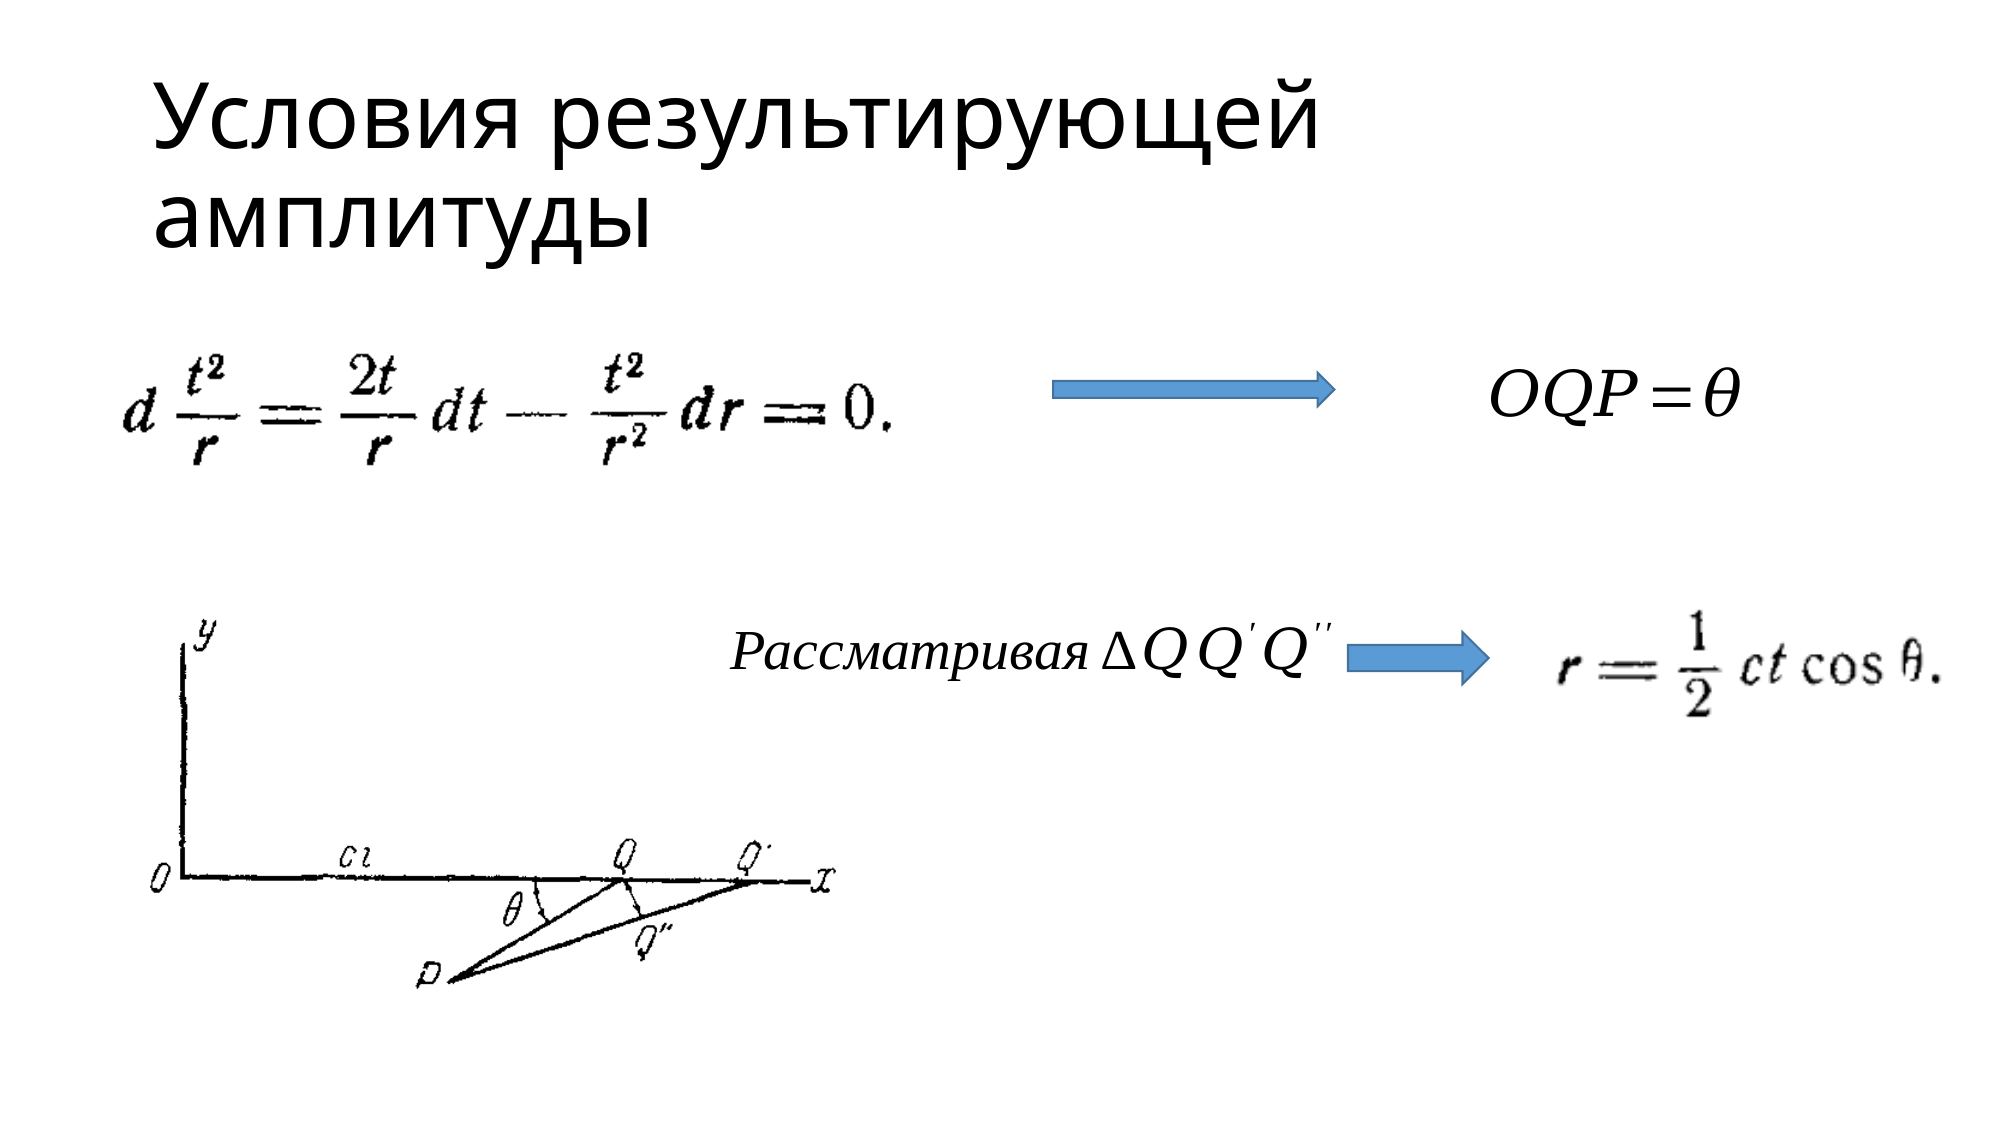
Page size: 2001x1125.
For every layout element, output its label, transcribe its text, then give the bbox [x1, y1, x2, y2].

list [0, 301, 952, 492]
picture [137, 613, 848, 1019]
picture [1502, 582, 1999, 735]
text_box [1346, 629, 1491, 687]
title Условия результирующей амплитуды [137, 59, 1863, 278]
text_box [1052, 370, 1336, 409]
